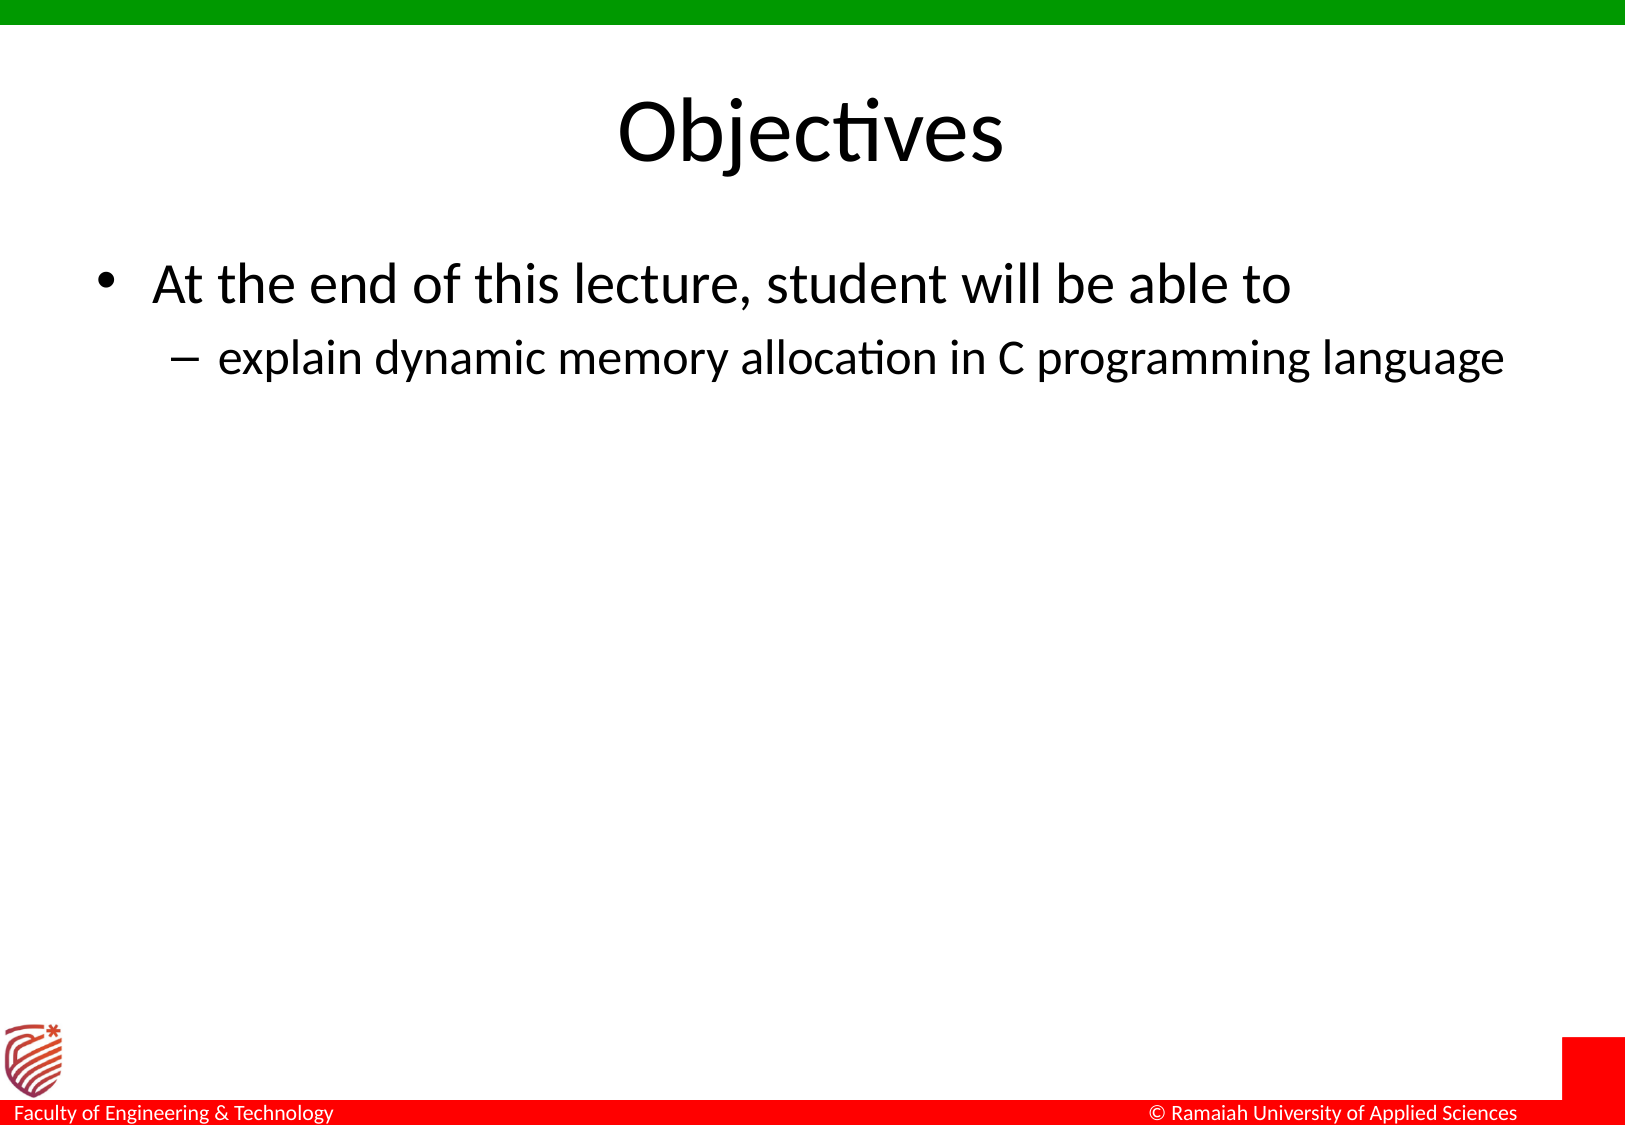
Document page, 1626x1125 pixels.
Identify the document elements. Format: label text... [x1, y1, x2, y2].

picture [0, 1013, 69, 1100]
list At the end of this lecture, student will be able to explain dynamic memory allocation in C programming language [81, 237, 1542, 1004]
title Objectives [81, 62, 1542, 187]
